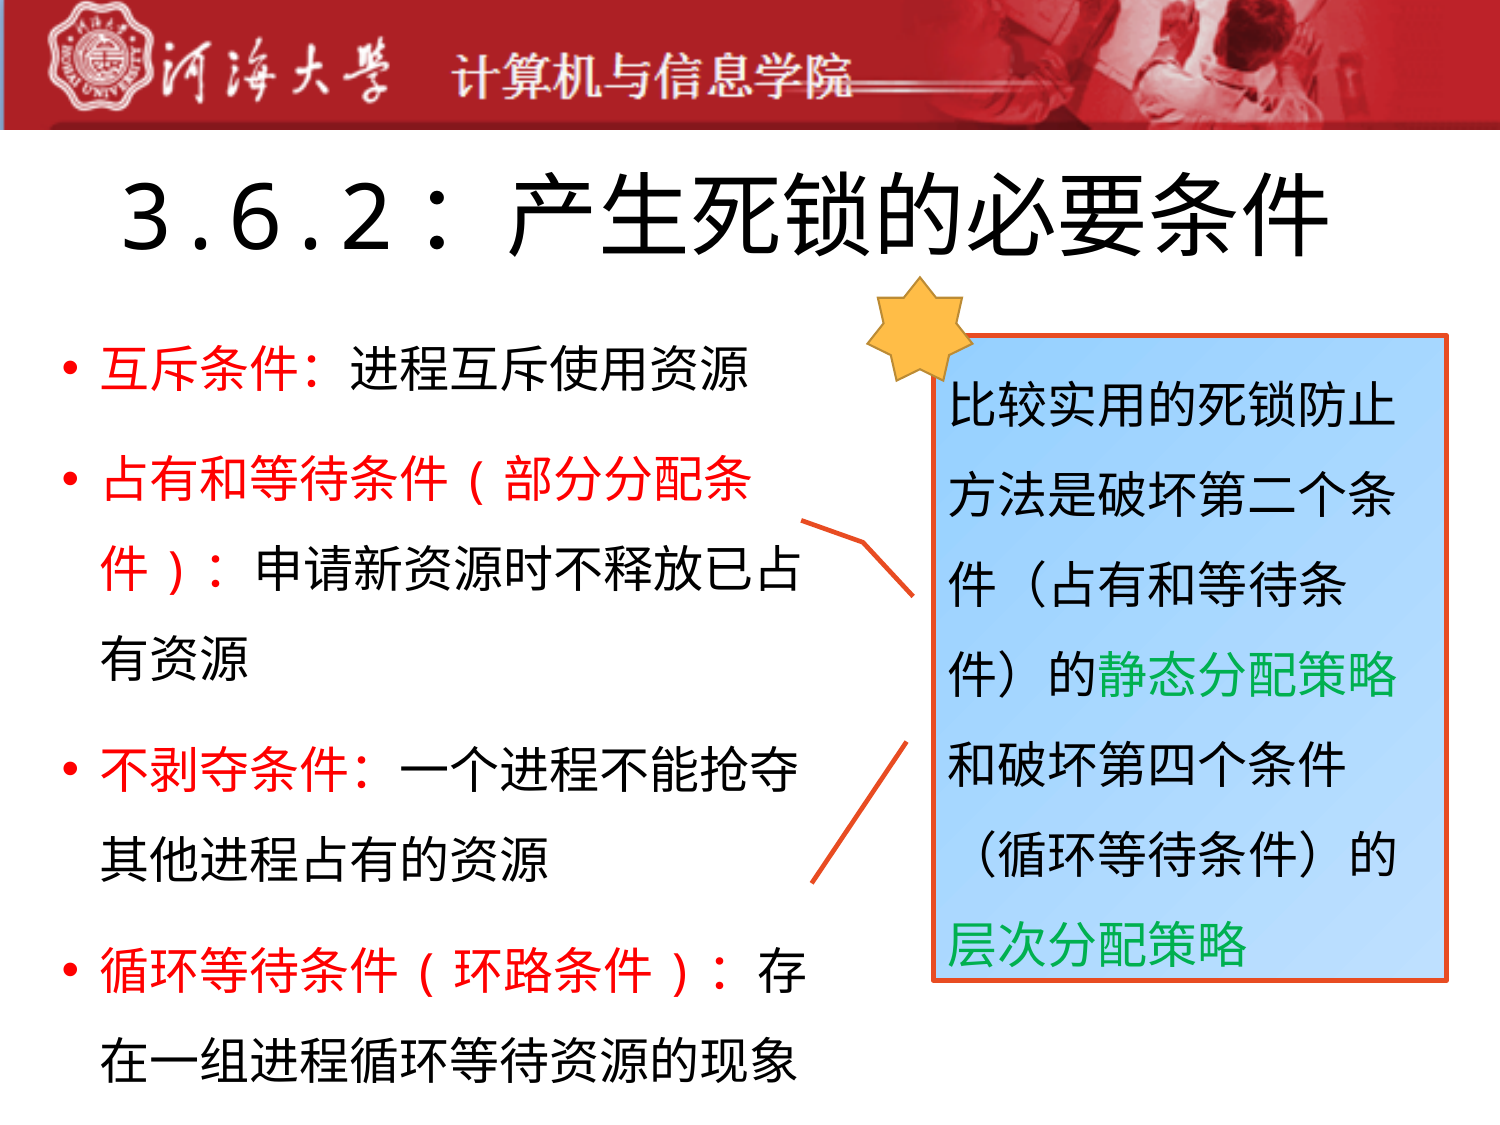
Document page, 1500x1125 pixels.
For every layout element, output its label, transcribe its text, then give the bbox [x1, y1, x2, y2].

text_box [865, 275, 975, 383]
list 互斥条件：进程互斥使用资源 占有和等待条件(部分分配条件)：申请新资源时不释放已占有资源 不剥夺条件：一个进程不能抢夺其他进程占有的资源 循环等待条件(环路条件)：存在一组进程循环等待资源的现象 [46, 299, 842, 1014]
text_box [811, 741, 907, 884]
title 3.6.2：产生死锁的必要条件 [103, 59, 1397, 278]
picture [0, 0, 1500, 130]
text_box 比较实用的死锁防止方法是破坏第二个条件（占有和等待条件）的静态分配策略和破坏第四个条件（循环等待条件）的层次分配策略 [933, 335, 1447, 981]
